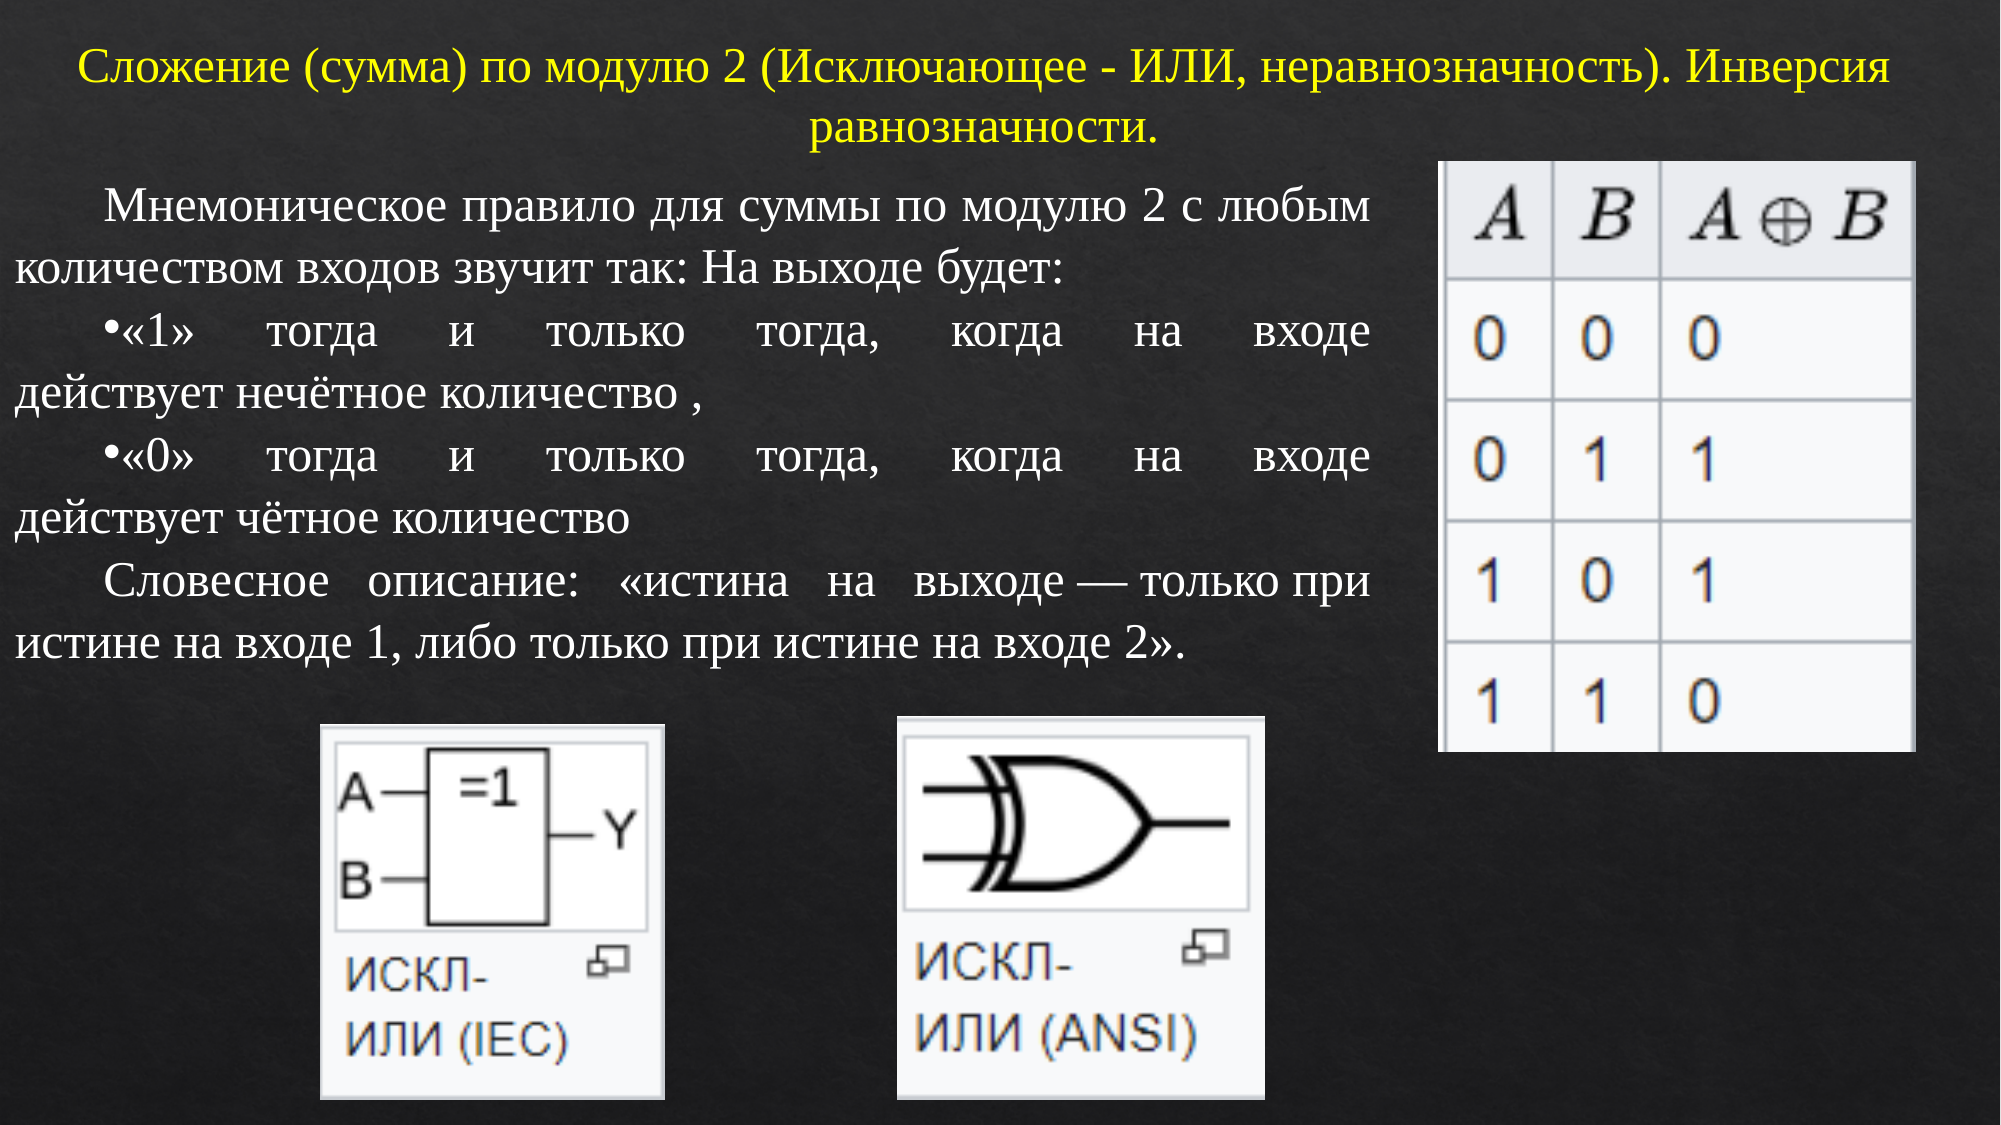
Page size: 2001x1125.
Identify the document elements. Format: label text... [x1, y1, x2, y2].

text_box Сложение (сумма) по модулю 2 (Исключающее - ИЛИ, неравнозначность). Инверсия равнозначности. [0, 25, 1969, 160]
text_box Мнемоническое правило для суммы по модулю 2 с любым количеством входов звучит так: На выходе будет: «1» тогда и только тогда, когда на входе действует нечётное количество , «0» тогда и только тогда, когда на входе действует чётное количество Словесное описание: «истина на выходе — только при истине на входе 1, либо только при истине на входе 2». [0, 161, 1387, 677]
picture [319, 724, 665, 1100]
picture [1438, 161, 1916, 753]
picture [897, 716, 1265, 1100]
